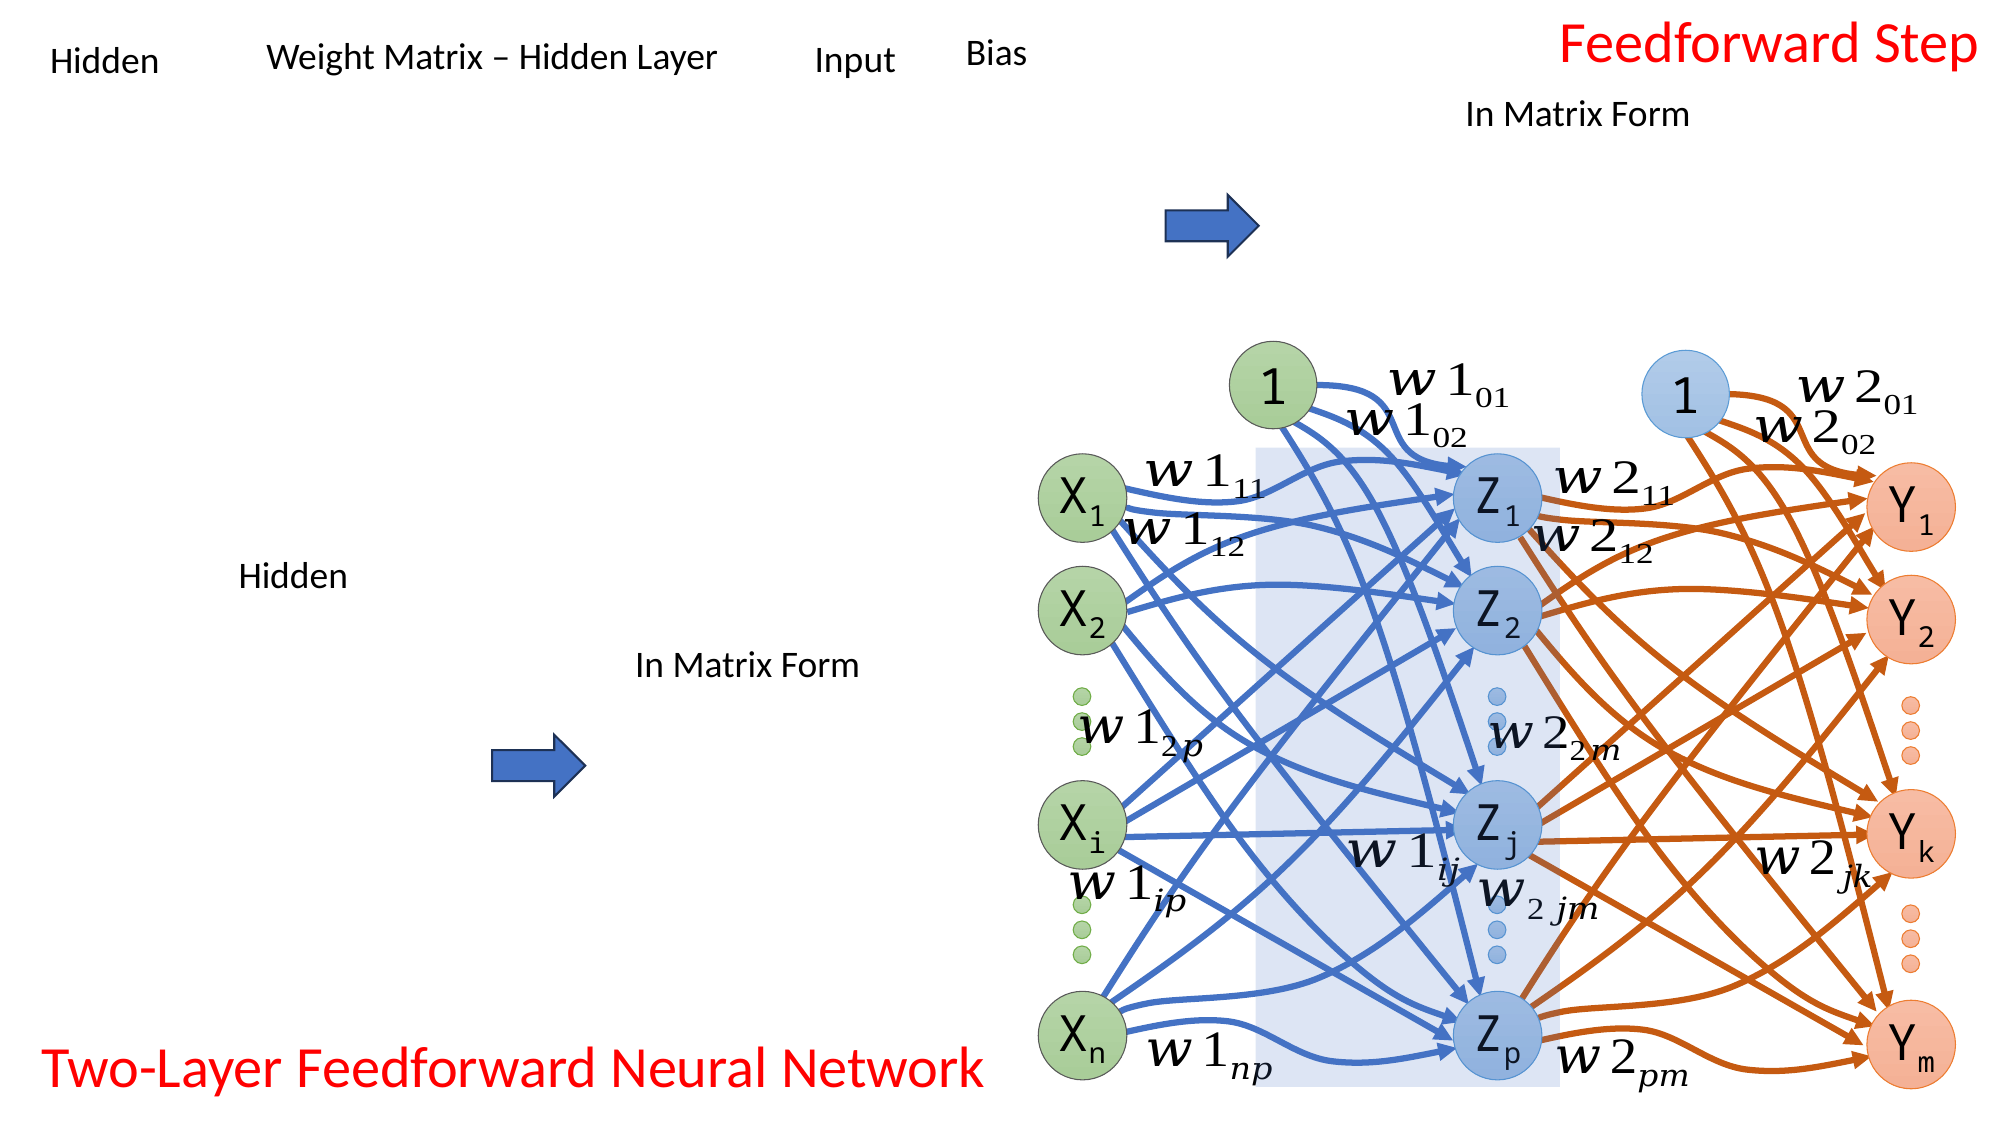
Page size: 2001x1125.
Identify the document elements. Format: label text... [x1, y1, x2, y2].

text_box [491, 732, 587, 800]
text_box [1164, 192, 1261, 260]
text_box Two-Layer Feedforward Neural Network [26, 1021, 1001, 1107]
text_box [1038, 341, 1956, 1094]
text_box Feedforward Step [1545, 0, 1995, 82]
